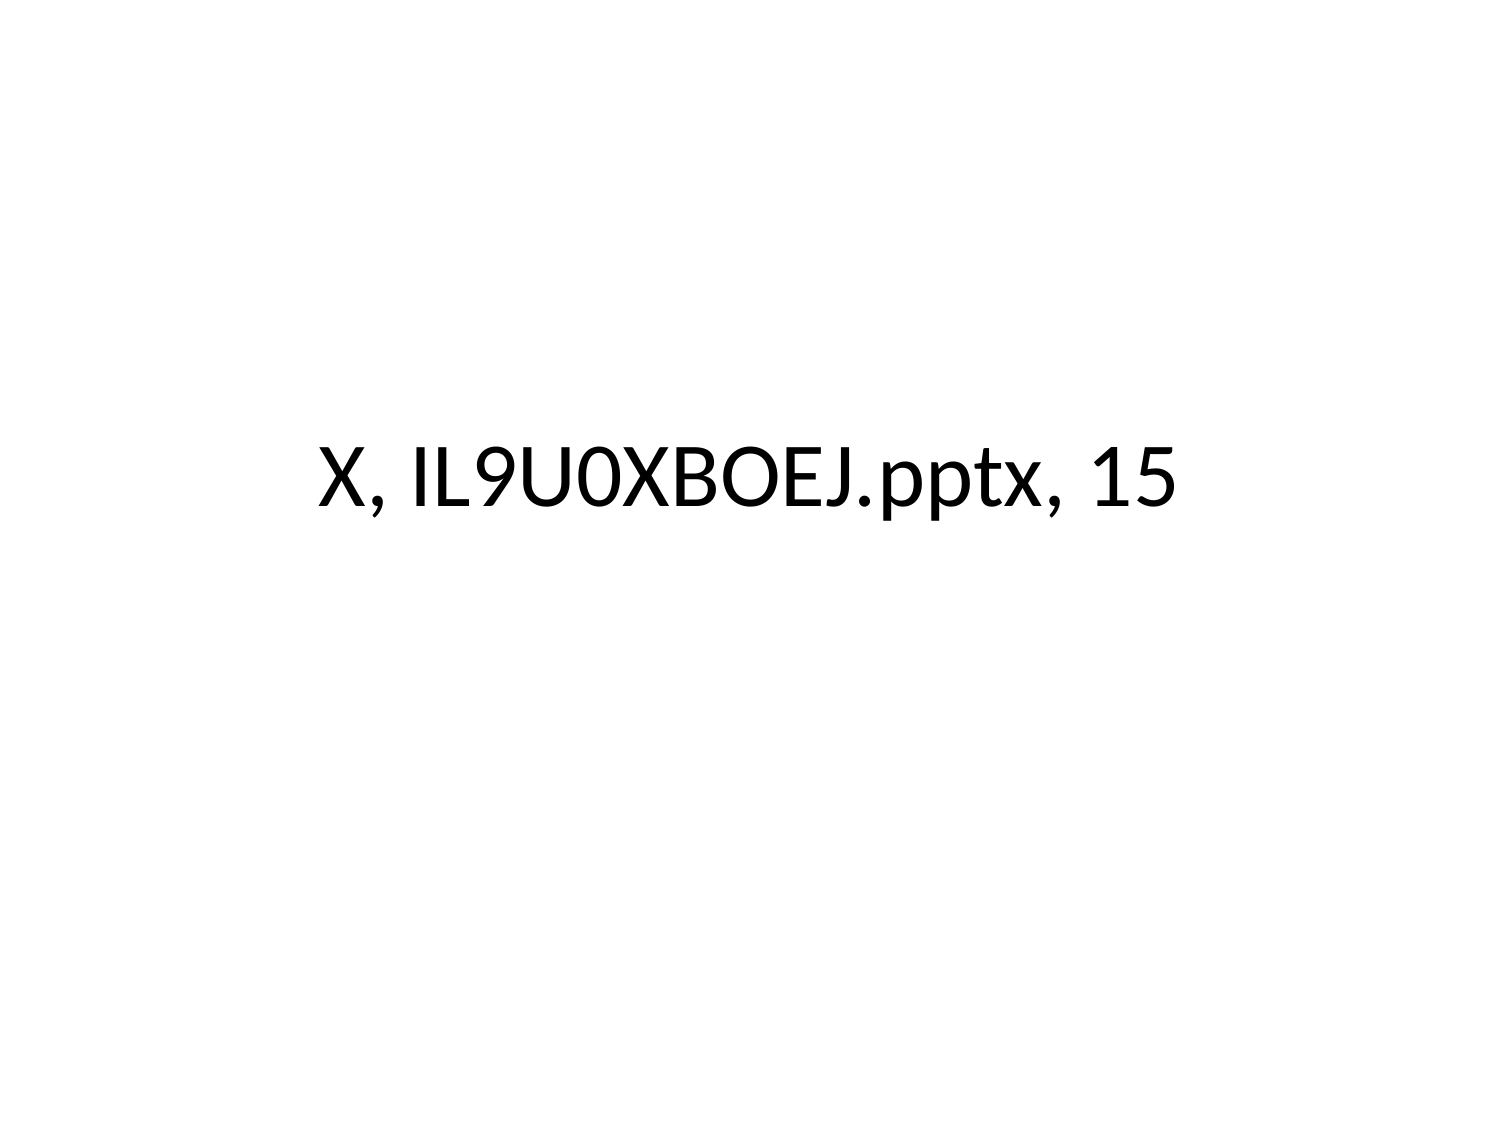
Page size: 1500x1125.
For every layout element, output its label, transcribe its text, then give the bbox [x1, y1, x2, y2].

title X, IL9U0XBOEJ.pptx, 15 [112, 349, 1388, 591]
